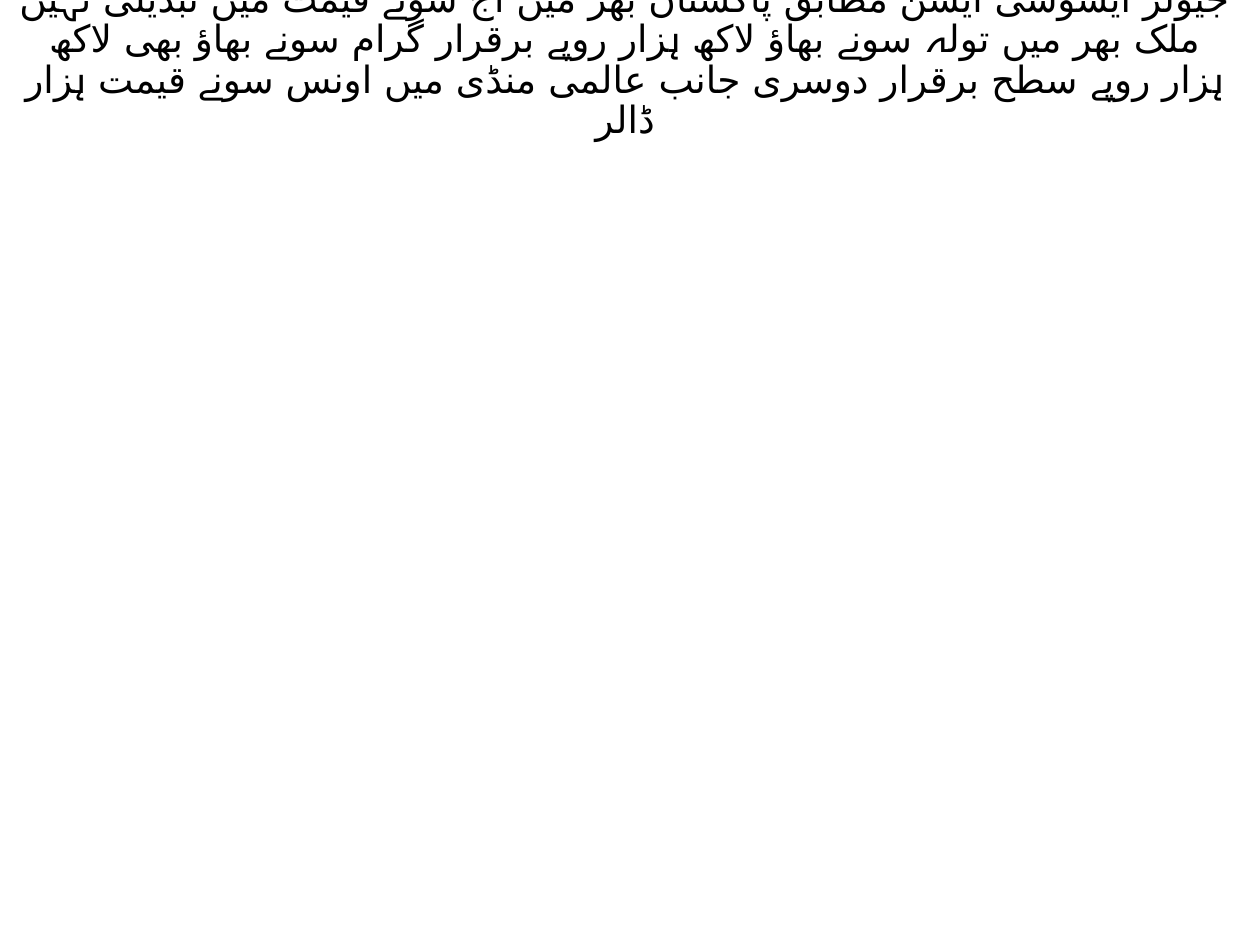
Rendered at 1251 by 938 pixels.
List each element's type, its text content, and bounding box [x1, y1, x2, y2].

title عالمی منڈی پاکستان بھر میں اج سونے قیمت برقرار ال پاکستان جیمز لینڈ جیولر ایسوسی ایشن مطابق پاکستان بھر میں اج سونے قیمت میں تبدیلی نہیں ملک بھر میں تولہ سونے بھاؤ لاکھ ہزار روپے برقرار گرام سونے بھاؤ بھی لاکھ ہزار روپے سطح برقرار دوسری جانب عالمی منڈی میں اونس سونے قیمت ہزار ڈالر [0, 71, 1250, 150]
